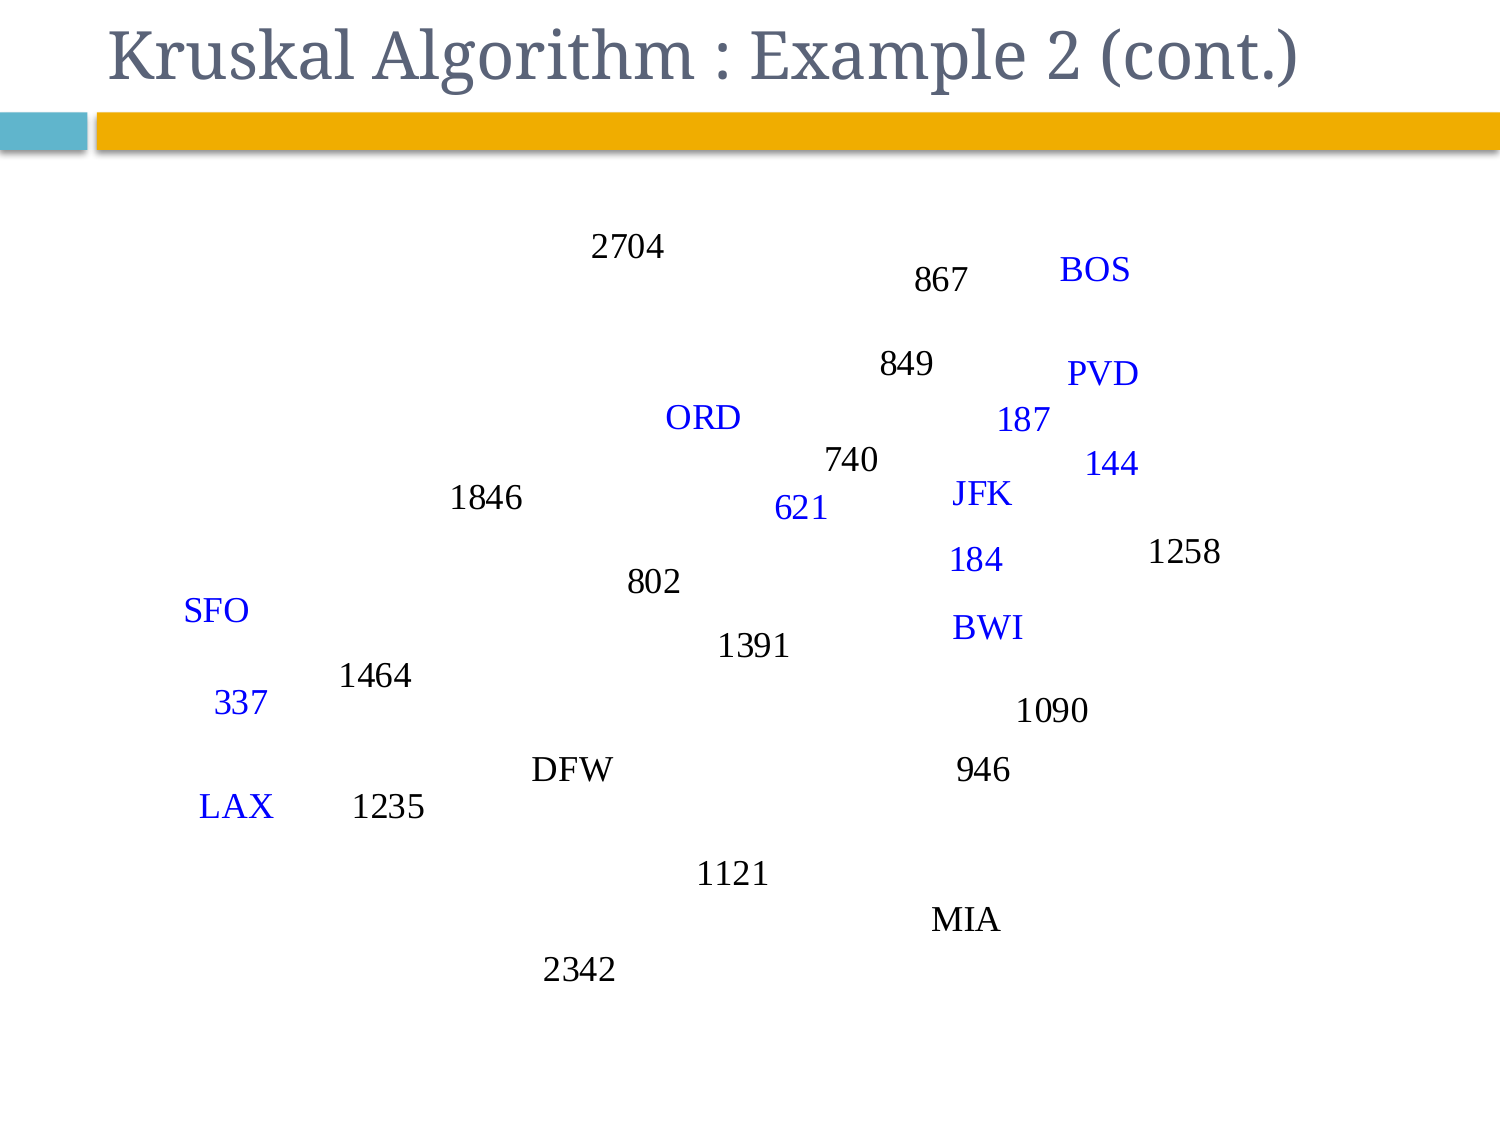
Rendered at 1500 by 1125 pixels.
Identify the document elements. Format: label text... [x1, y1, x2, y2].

title Kruskal Algorithm : Example 2 (cont.) [92, 0, 1431, 105]
picture [137, 74, 1345, 1099]
